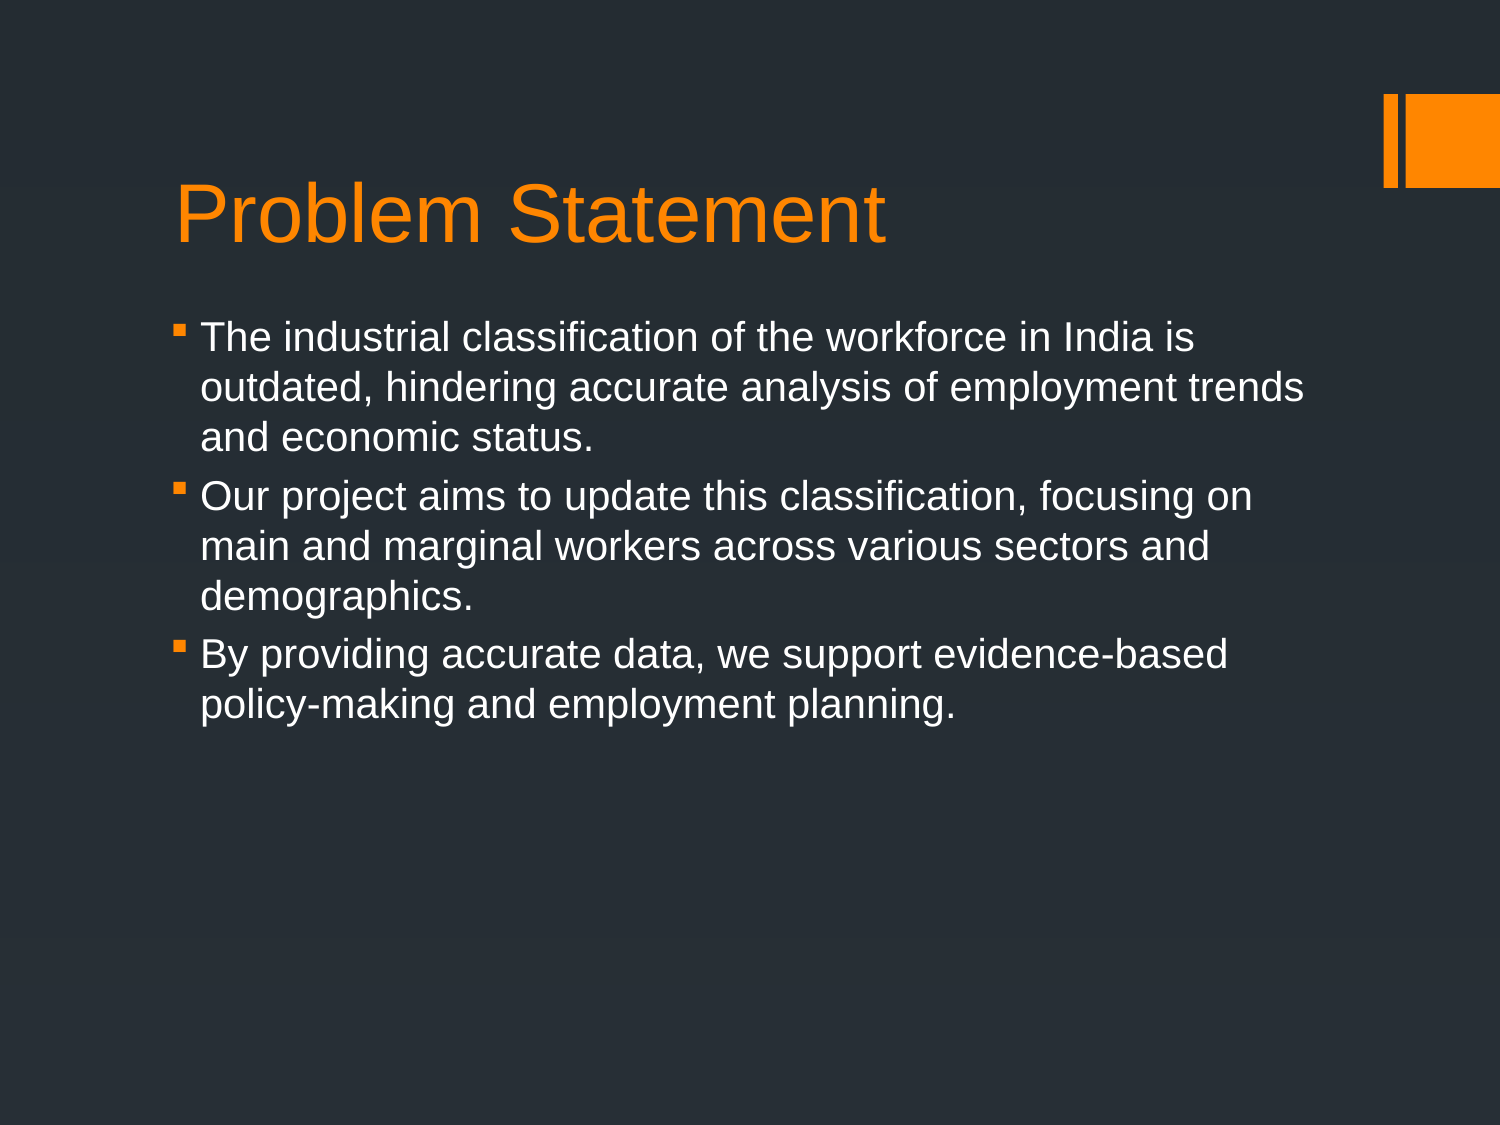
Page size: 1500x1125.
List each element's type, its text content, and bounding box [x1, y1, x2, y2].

title Problem Statement [159, 90, 1360, 268]
list The industrial classification of the workforce in India is outdated, hindering accurate analysis of employment trends and economic status. Our project aims to update this classification, focusing on main and marginal workers across various sectors and demographics. By providing accurate data, we support evidence-based policy-making and employment planning. [147, 302, 1348, 884]
